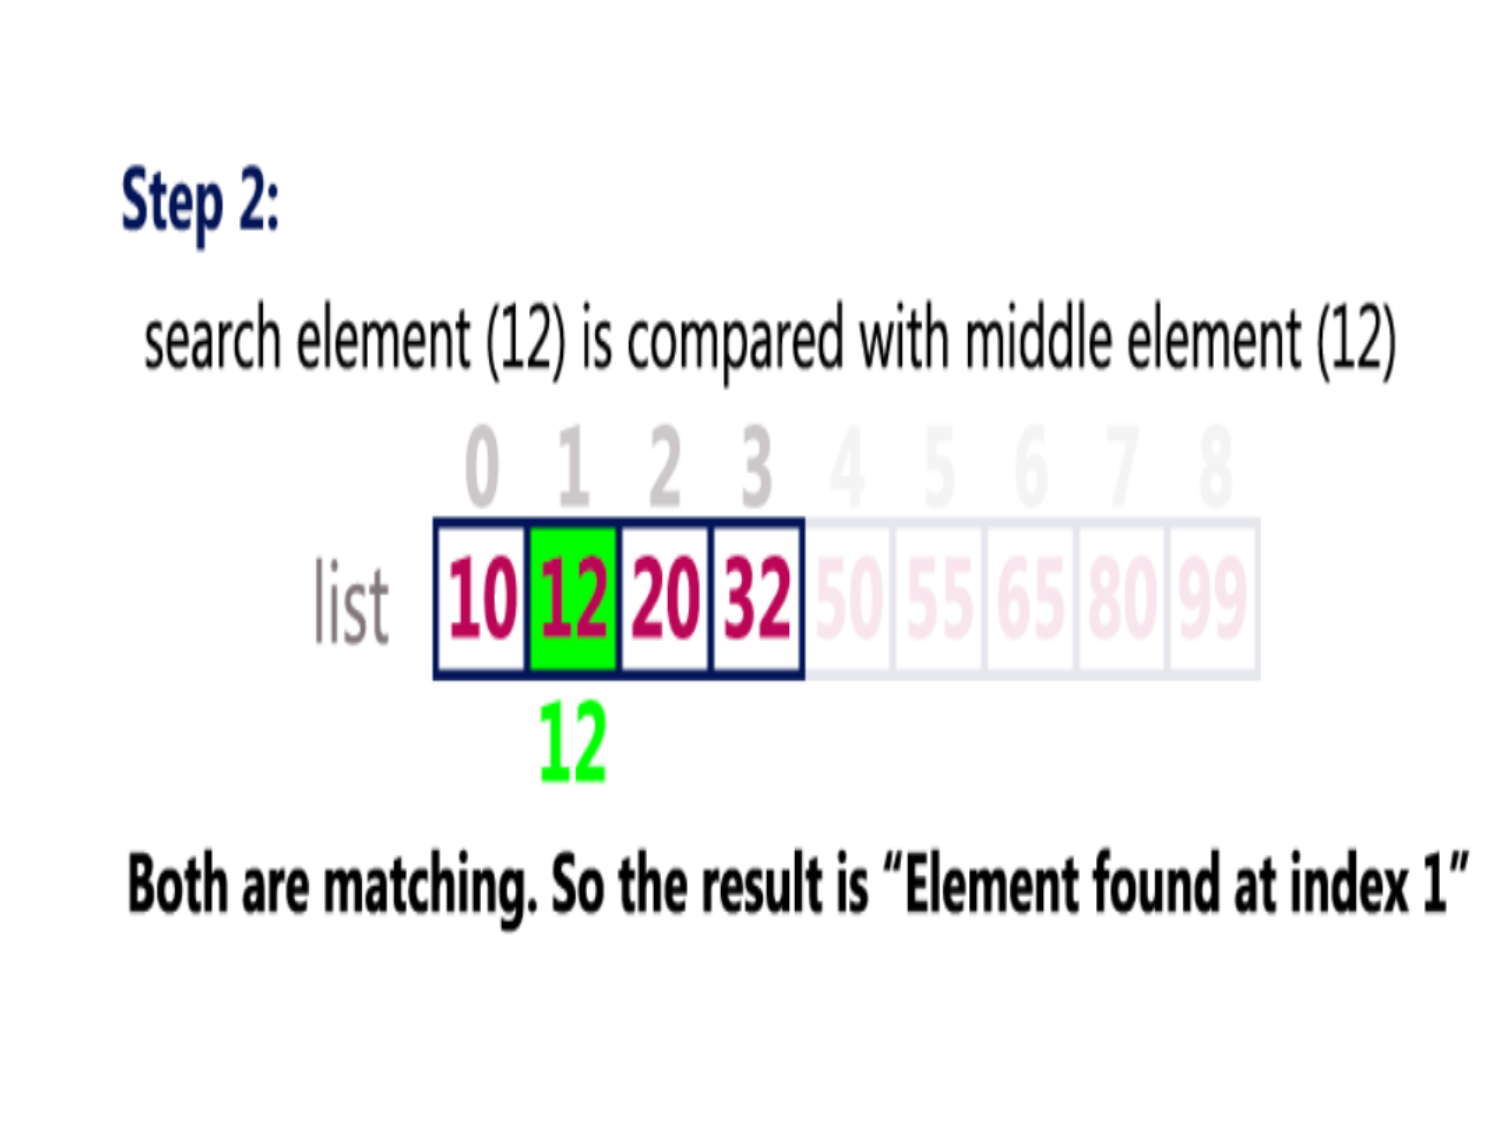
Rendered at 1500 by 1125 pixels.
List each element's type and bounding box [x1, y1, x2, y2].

list [37, 99, 1500, 988]
